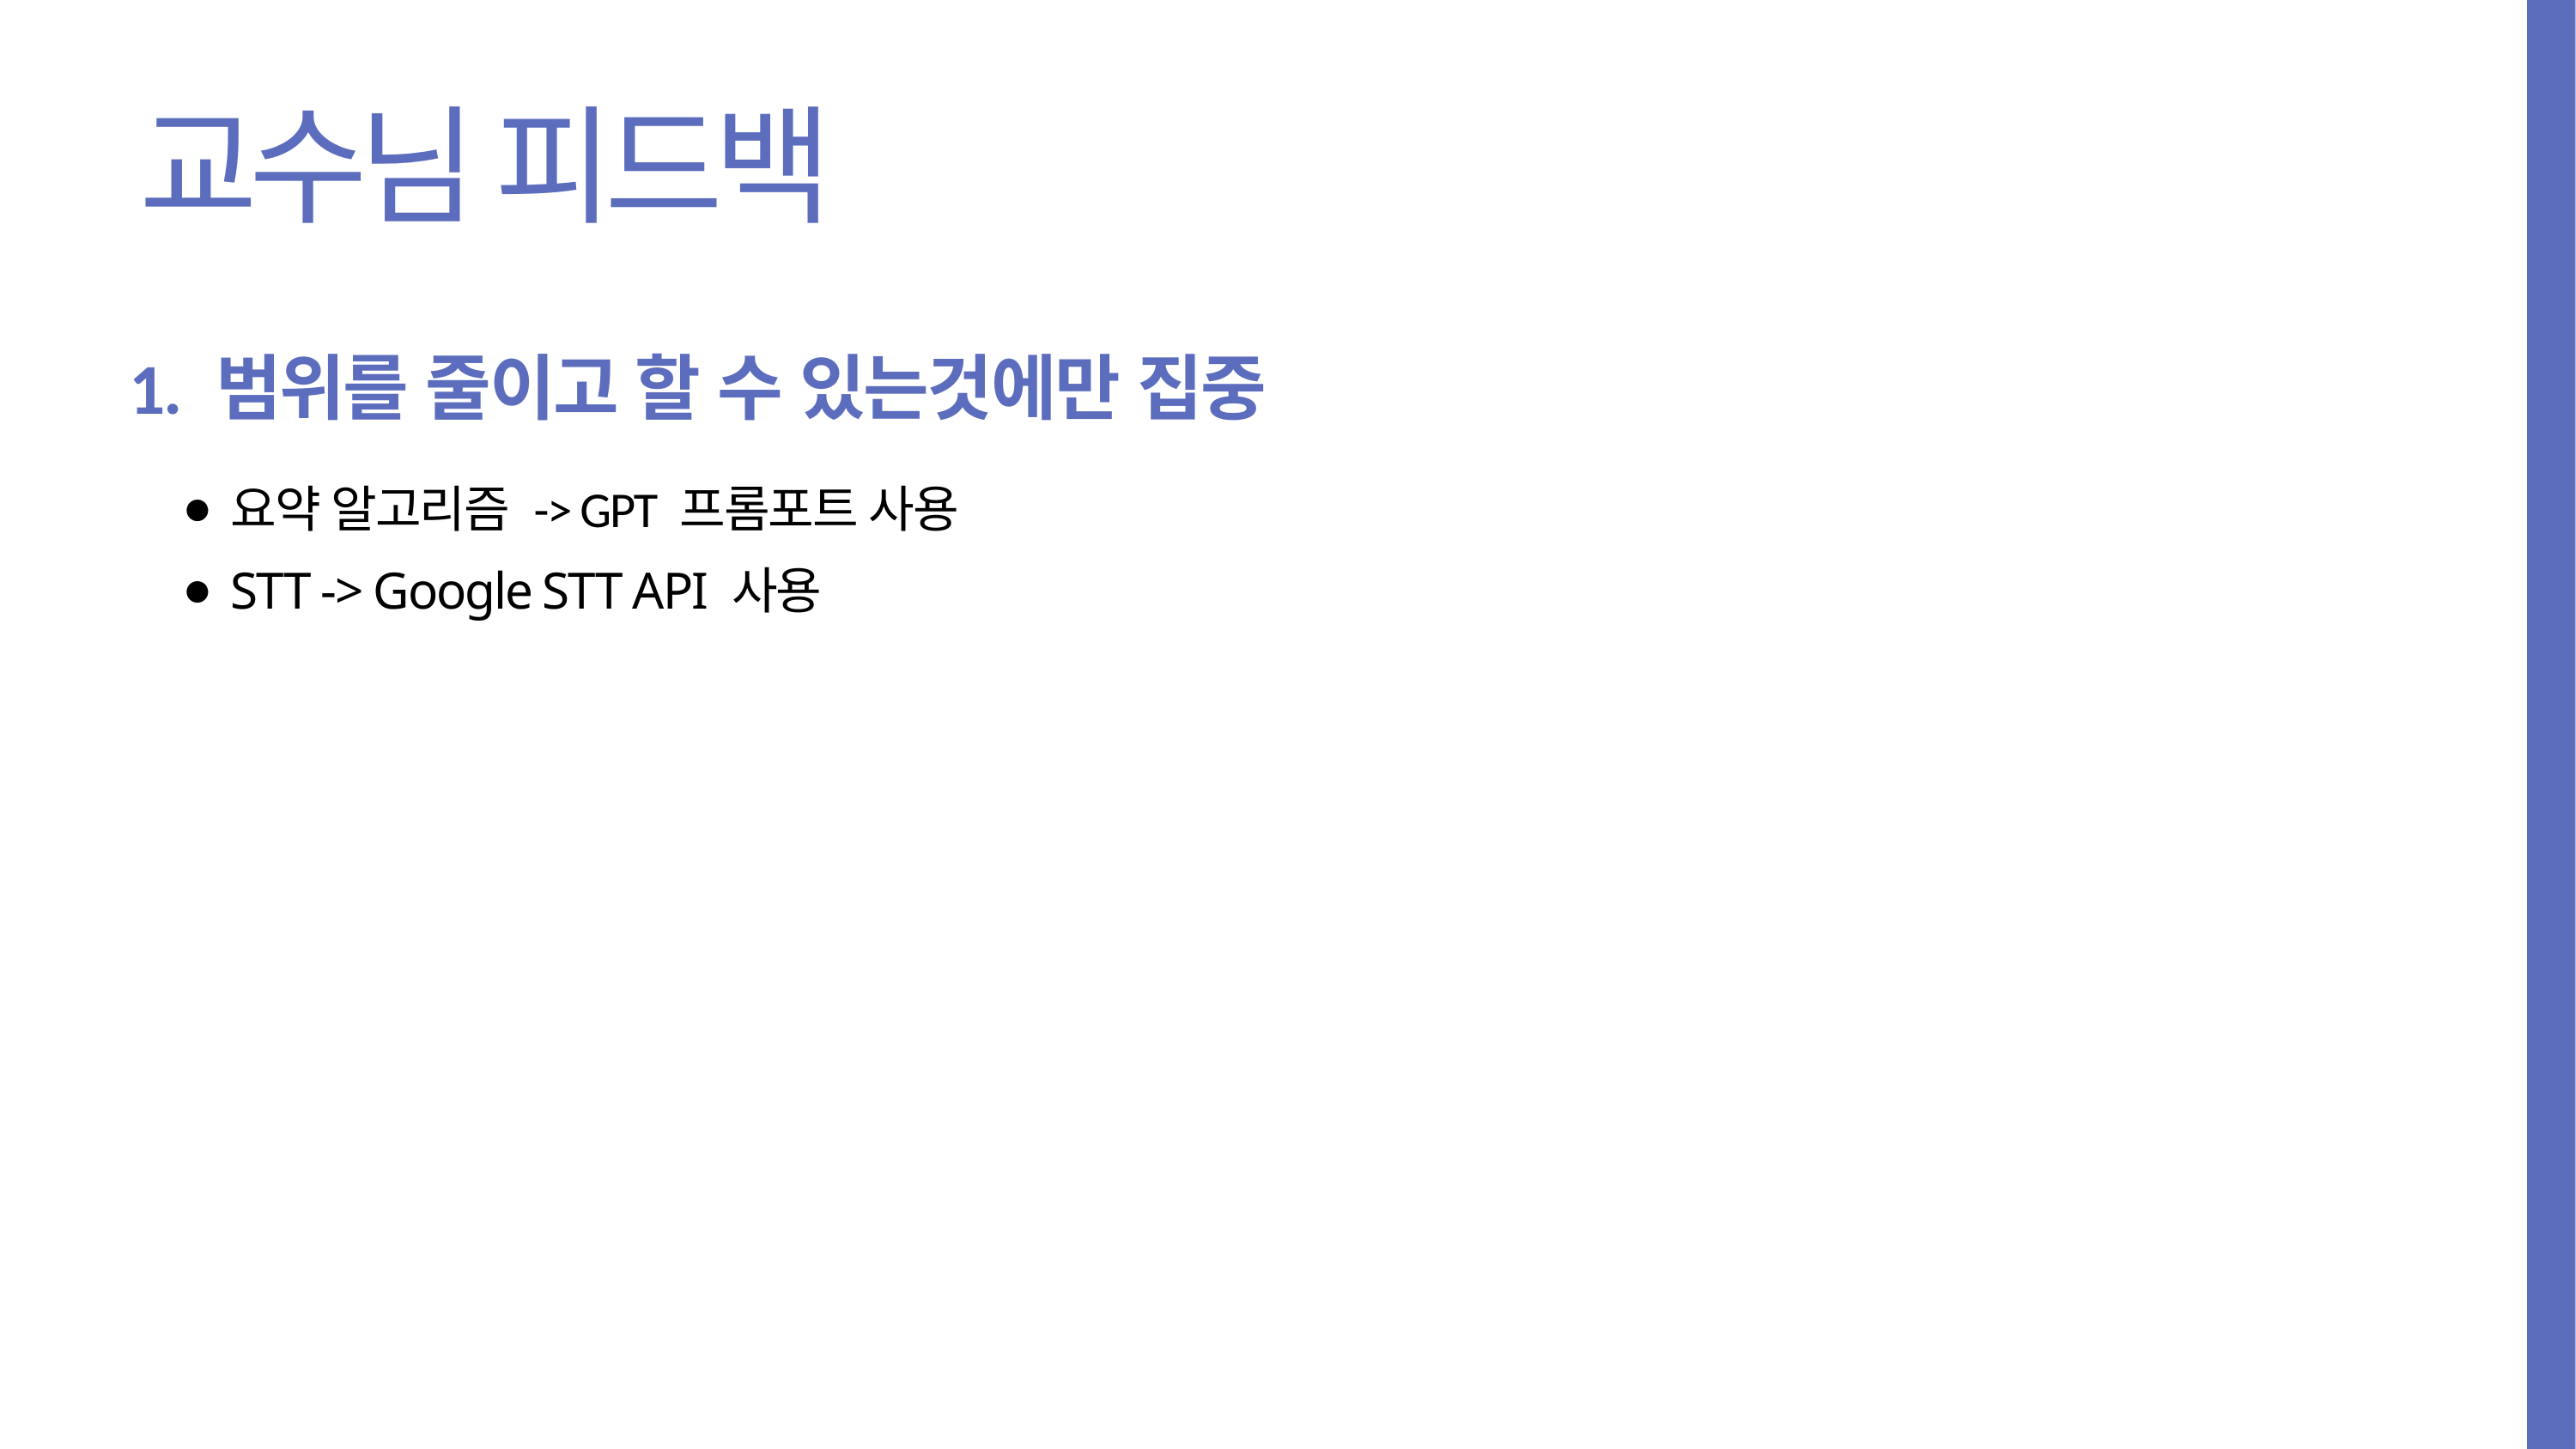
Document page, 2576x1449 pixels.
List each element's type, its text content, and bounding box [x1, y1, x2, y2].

text_box 1. 범위를 줄이고 할 수 있는것에만 집중 [129, 327, 1766, 427]
text_box 요약 알고리즘 -> GPT 프롬포트 사용 STT -> Google STT API 사용 [182, 456, 1524, 650]
picture [2527, 0, 2576, 1449]
text_box 교수님 피드백 [139, 91, 1745, 317]
